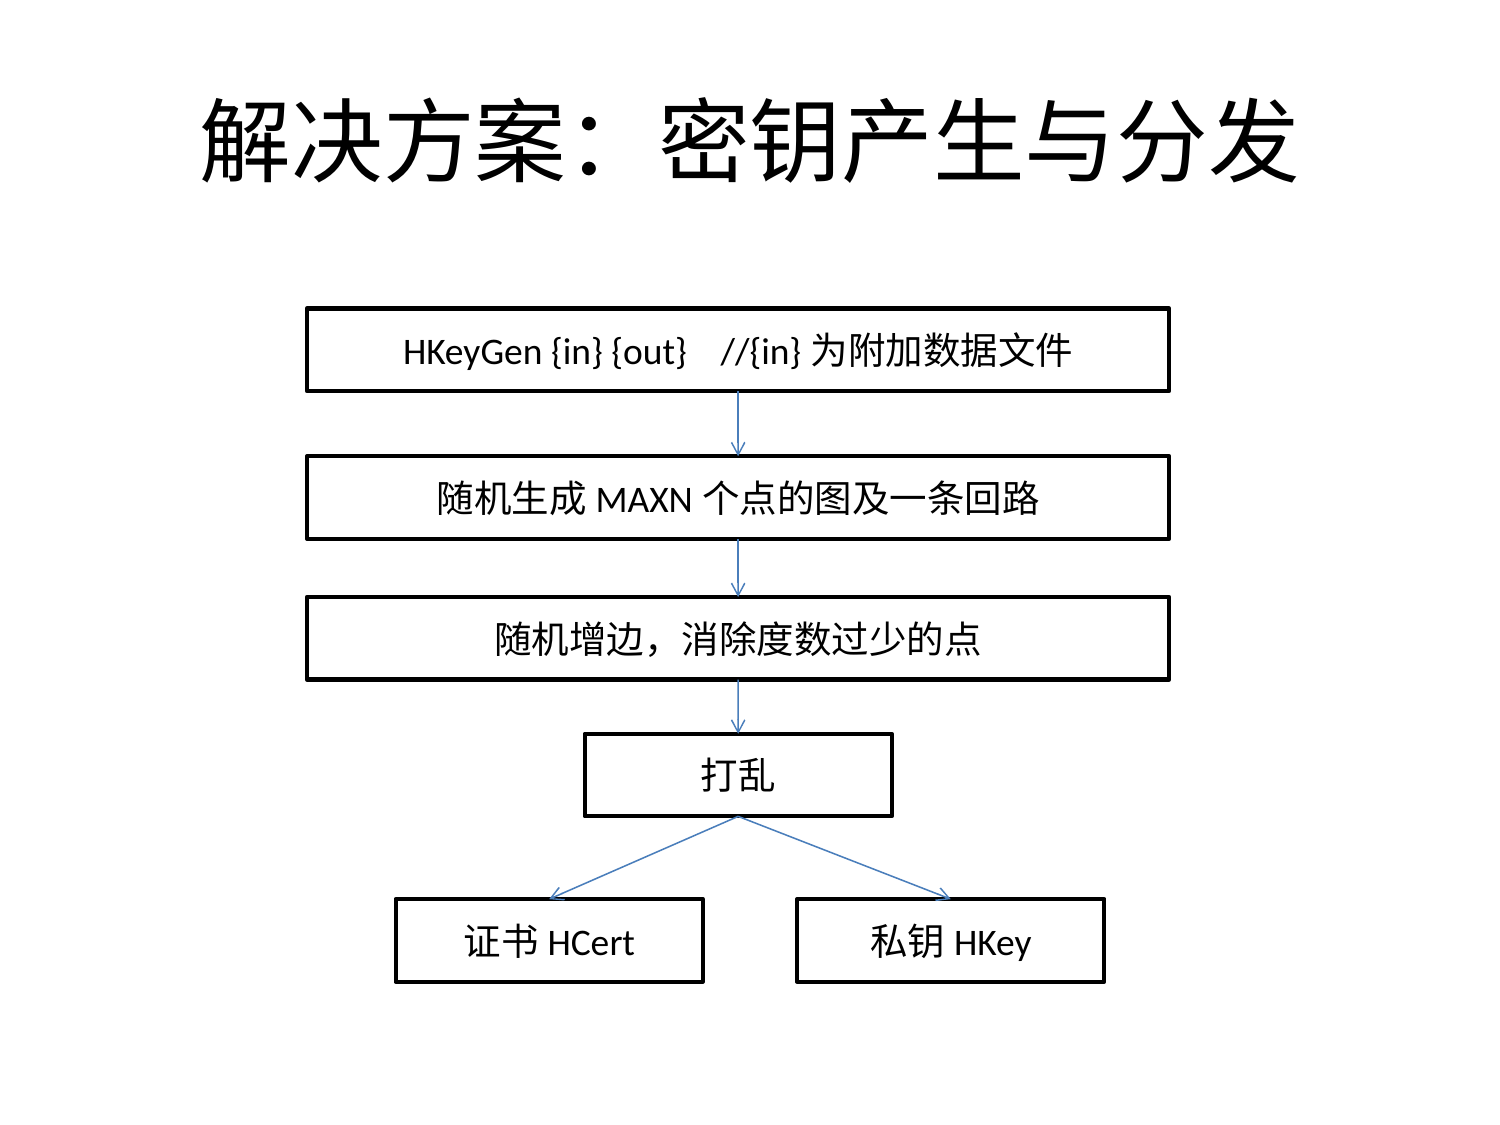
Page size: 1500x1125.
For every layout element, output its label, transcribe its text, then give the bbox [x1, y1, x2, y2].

text_box HKeyGen {in} {out} //{in}为附加数据文件 [305, 306, 1171, 393]
text_box 随机增边，消除度数过少的点 [305, 595, 1171, 682]
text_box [548, 816, 735, 900]
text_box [737, 816, 951, 900]
text_box 私钥HKey [795, 897, 1106, 984]
text_box 随机生成MAXN个点的图及一条回路 [305, 454, 1171, 541]
title 解决方案：密钥产生与分发 [75, 45, 1425, 233]
text_box 证书HCert [394, 897, 705, 984]
text_box 打乱 [583, 732, 894, 814]
